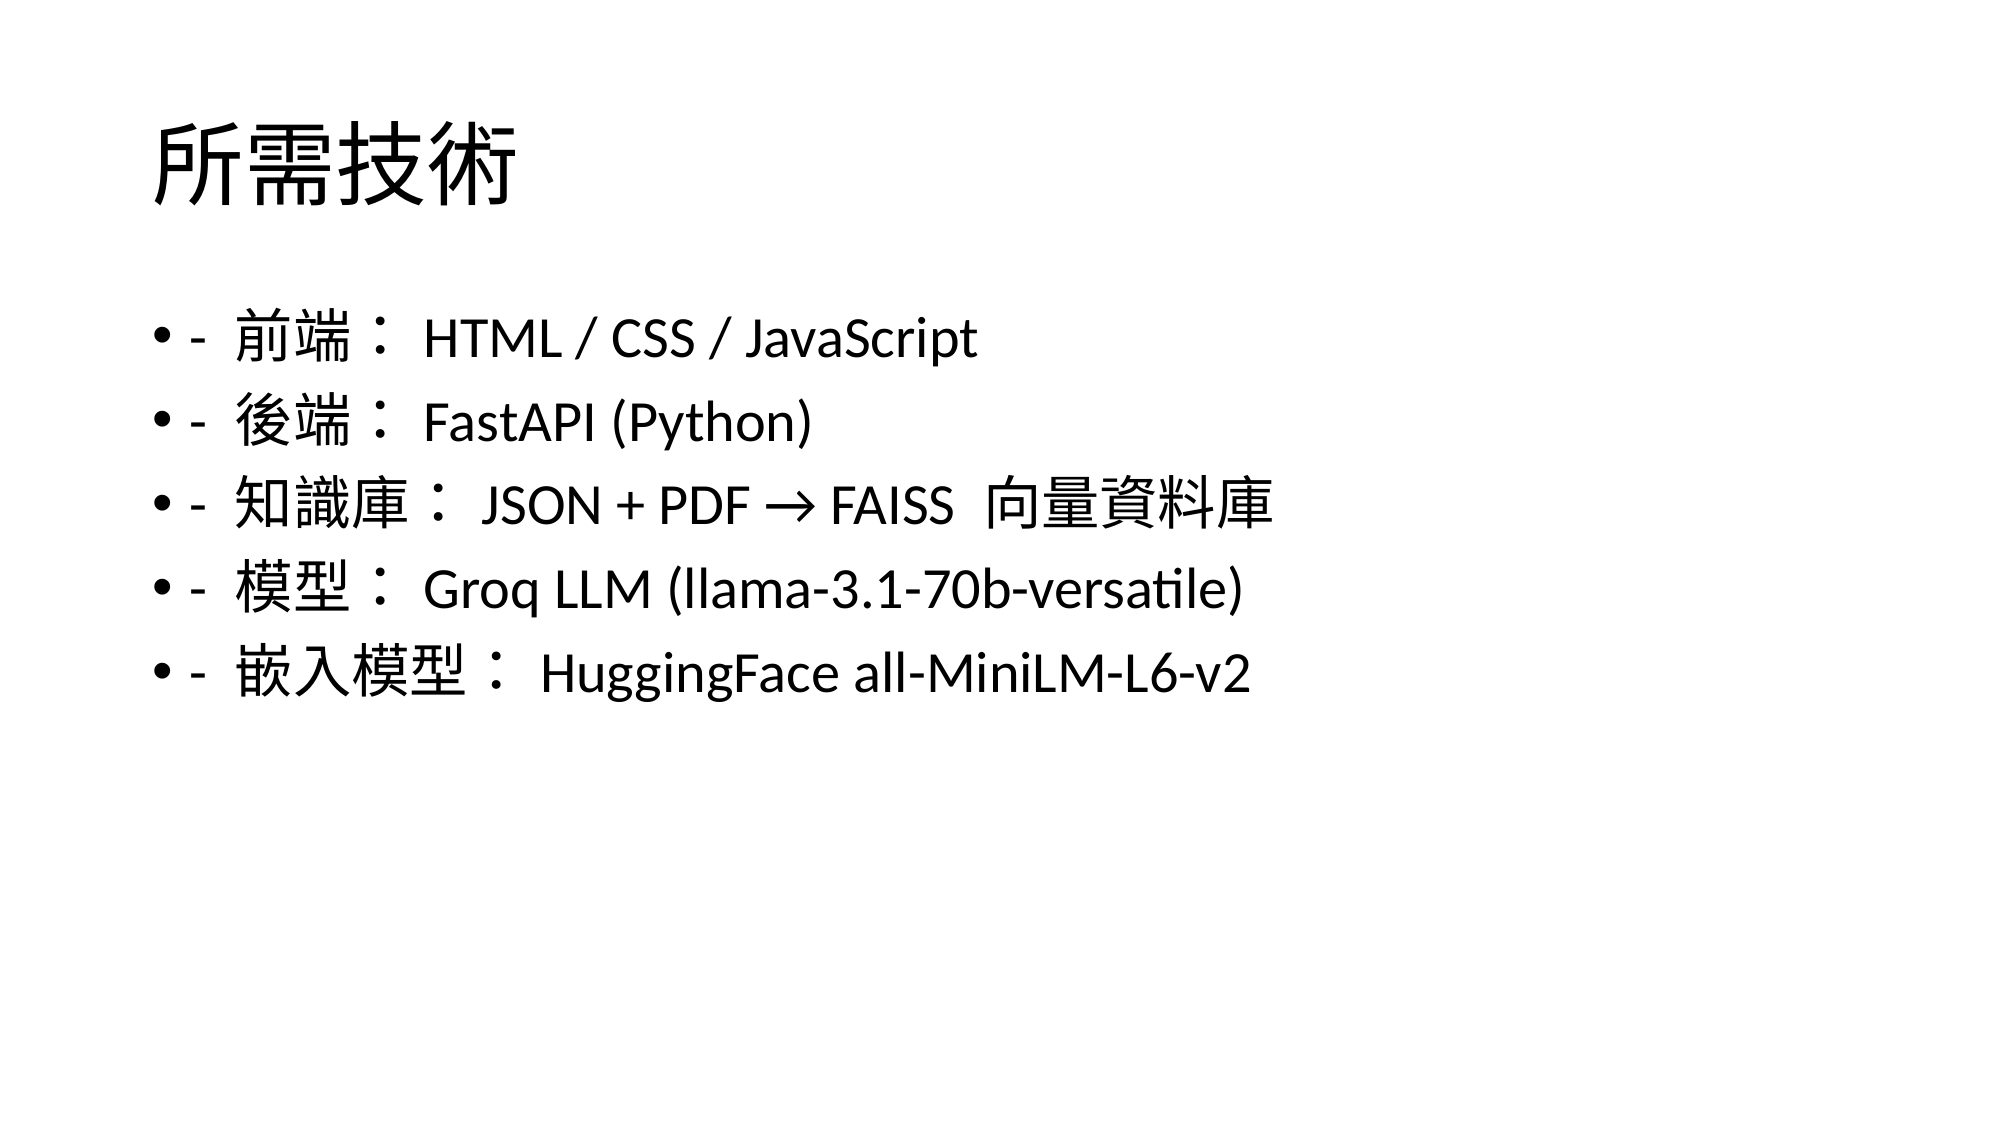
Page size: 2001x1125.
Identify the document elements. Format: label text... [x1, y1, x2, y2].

list - 前端：HTML / CSS / JavaScript - 後端：FastAPI (Python) - 知識庫：JSON + PDF → FAISS 向量資料庫 - 模型：Groq LLM (llama-3.1-70b-versatile) - 嵌入模型：HuggingFace all-MiniLM-L6-v2 [137, 299, 1863, 1014]
title 所需技術 [137, 59, 1863, 278]
